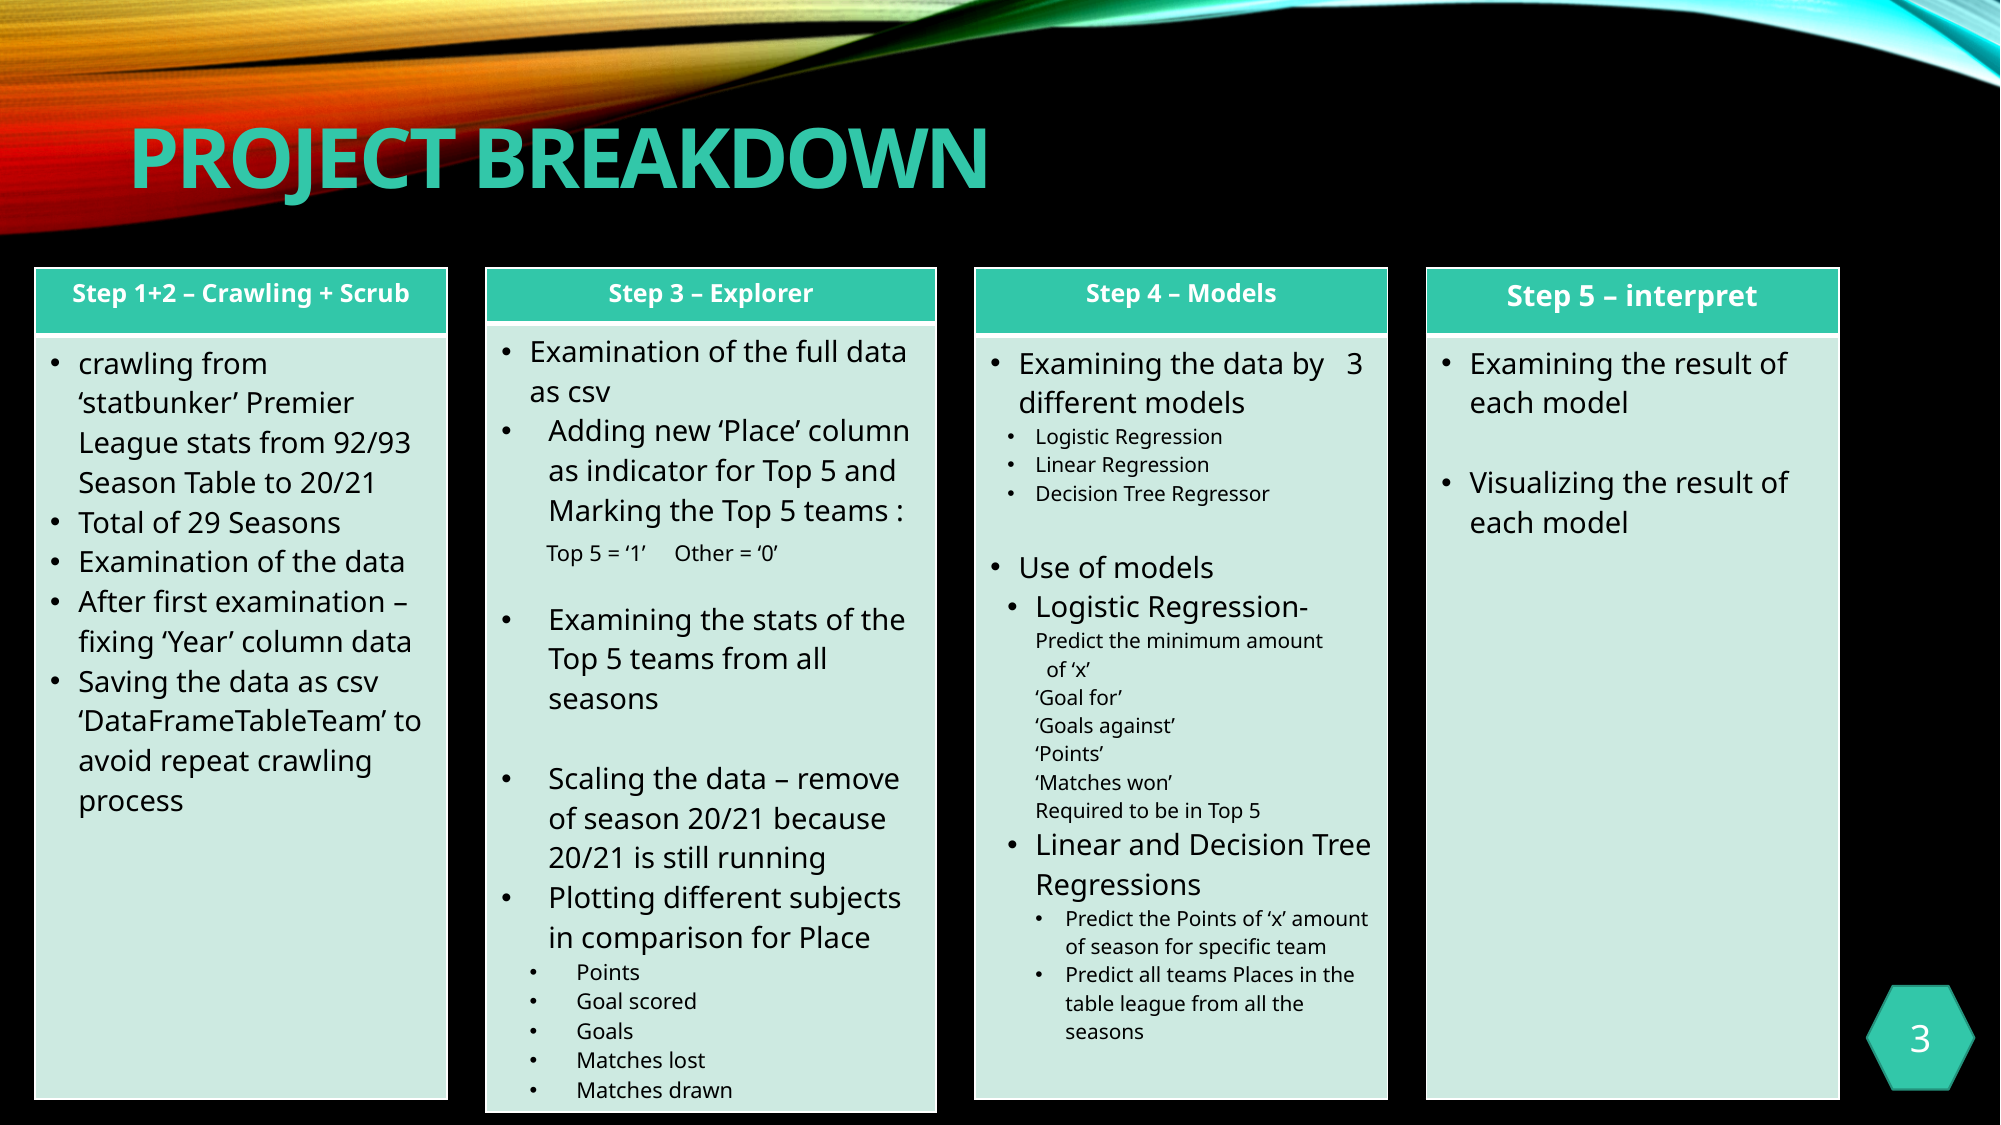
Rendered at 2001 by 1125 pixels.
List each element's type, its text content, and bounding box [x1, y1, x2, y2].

table_header Step 4 – Models [976, 269, 1387, 333]
table_cell crawling from ‘statbunker’ Premier League stats from 92/93 Season Table to 20/21 Total of 29 Seasons Examination of the data After first examination – fixing ‘Year’ column data Saving the data as csv ‘DataFrameTableTeam’ to avoid repeat crawling process [36, 338, 446, 1098]
table_header Step 5 – interpret [1427, 269, 1838, 333]
table_header Step 1+2 – Crawling + Scrub [36, 269, 446, 333]
title PROJECT BREAKDOWN [112, 55, 1525, 268]
table_cell Examining the result of each model Visualizing the result of each model [1427, 338, 1838, 1098]
table_header Step 3 – Explorer [487, 269, 935, 321]
picture [0, 0, 2000, 237]
table_cell Examining the data by 3 different models Logistic Regression Linear Regression Decision Tree Regressor Use of models Logistic Regression- Predict the minimum amount of ‘x’ ‘Goal for’ ‘Goals against’ ‘Points’ ‘Matches won’ Required to be in Top 5 Linear and Decision Tree Regressions Predict the Points of ‘x’ amount of season for specific team Predict all teams Places in the table league from all the seasons [976, 338, 1387, 1098]
table_cell Examination of the full data as csv Adding new ‘Place’ column as indicator for Top 5 and Marking the Top 5 teams : Top 5 = ‘1’ Other = ‘0’ Examining the stats of the Top 5 teams from all seasons Scaling the data – remove of season 20/21 because 20/21 is still running Plotting different subjects in comparison for Place Points Goal scored Goals Matches lost Matches drawn [487, 326, 935, 1111]
text_box 3 [1865, 984, 1976, 1091]
